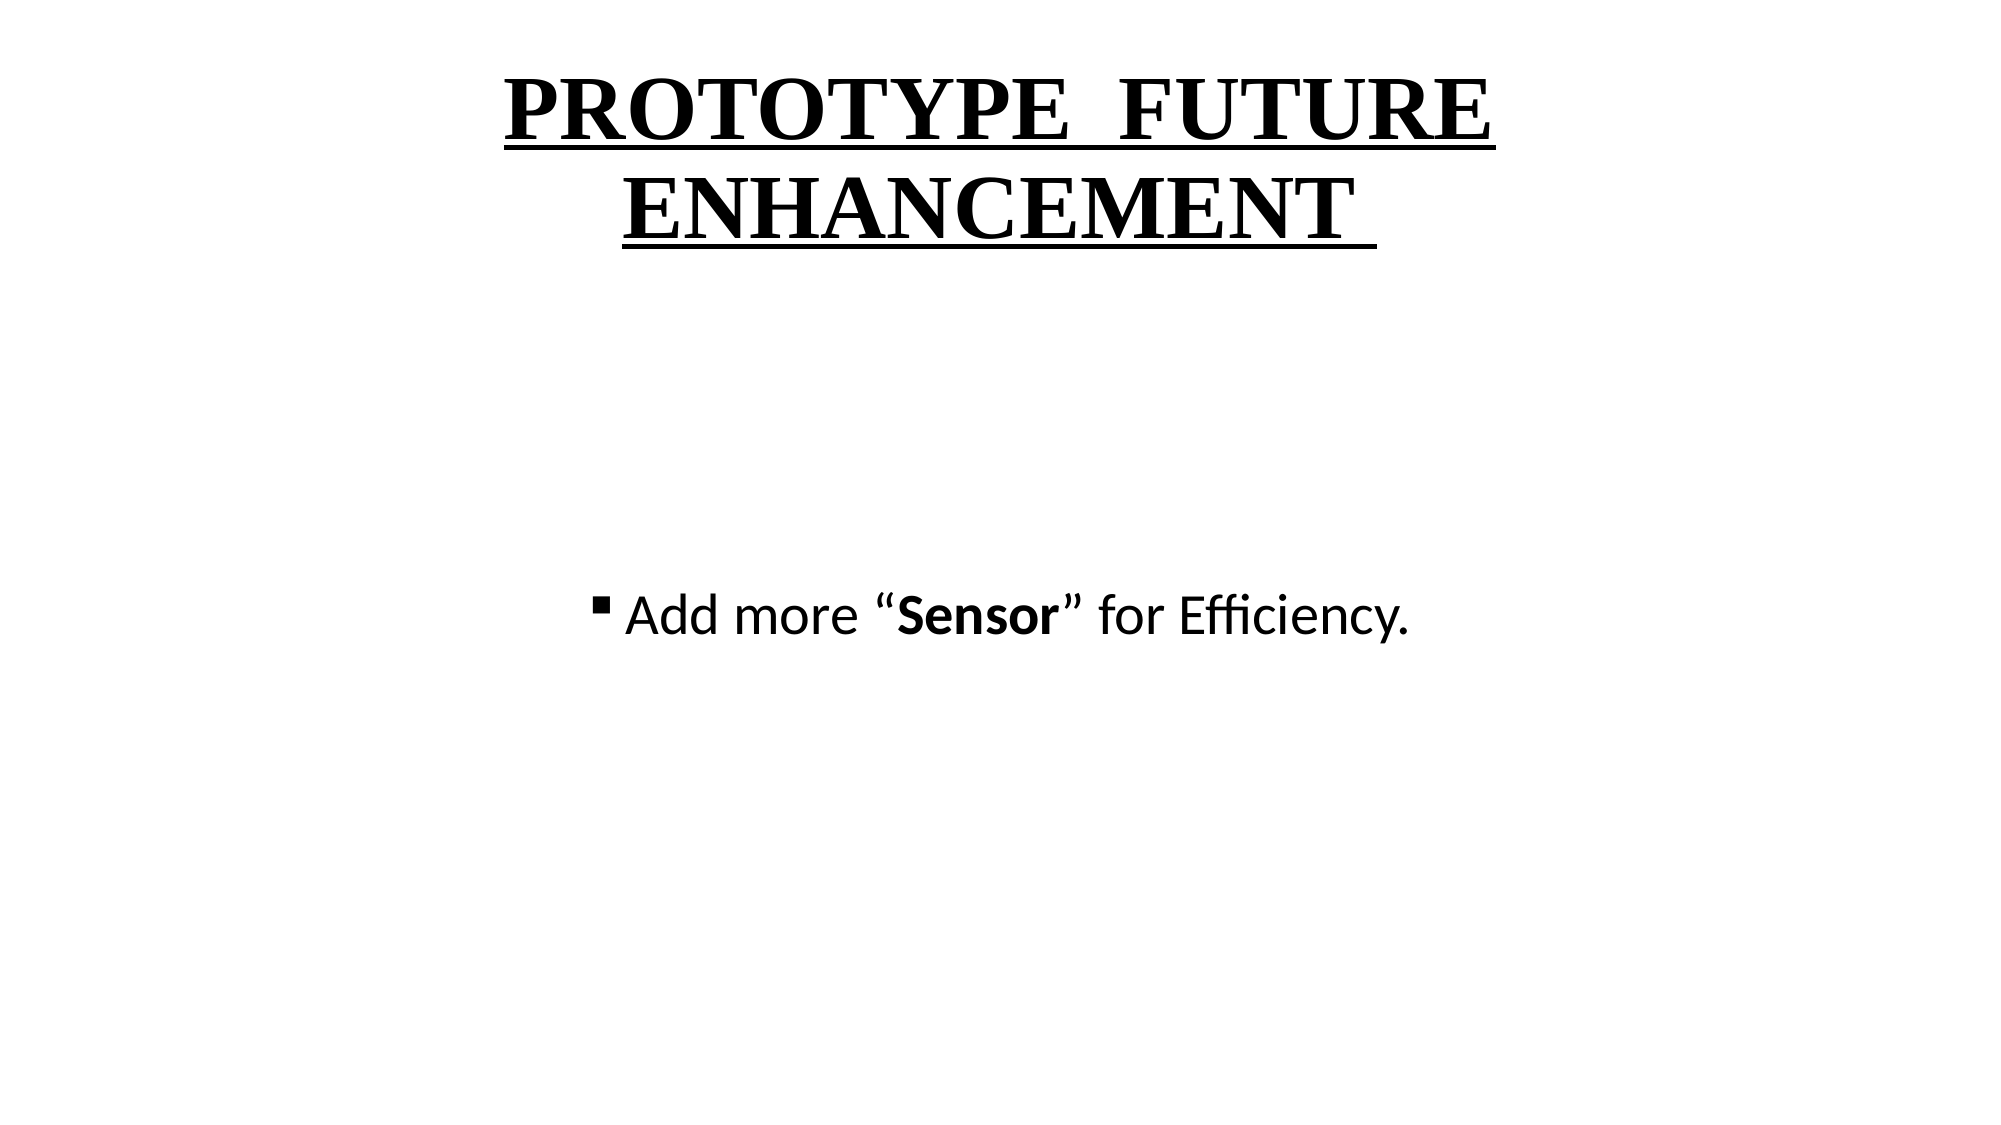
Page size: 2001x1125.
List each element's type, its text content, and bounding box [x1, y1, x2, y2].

list Add more “Sensor” for Efficiency. [137, 402, 1863, 723]
title PROTOTYPE FUTURE ENHANCEMENT [137, 50, 1863, 269]
